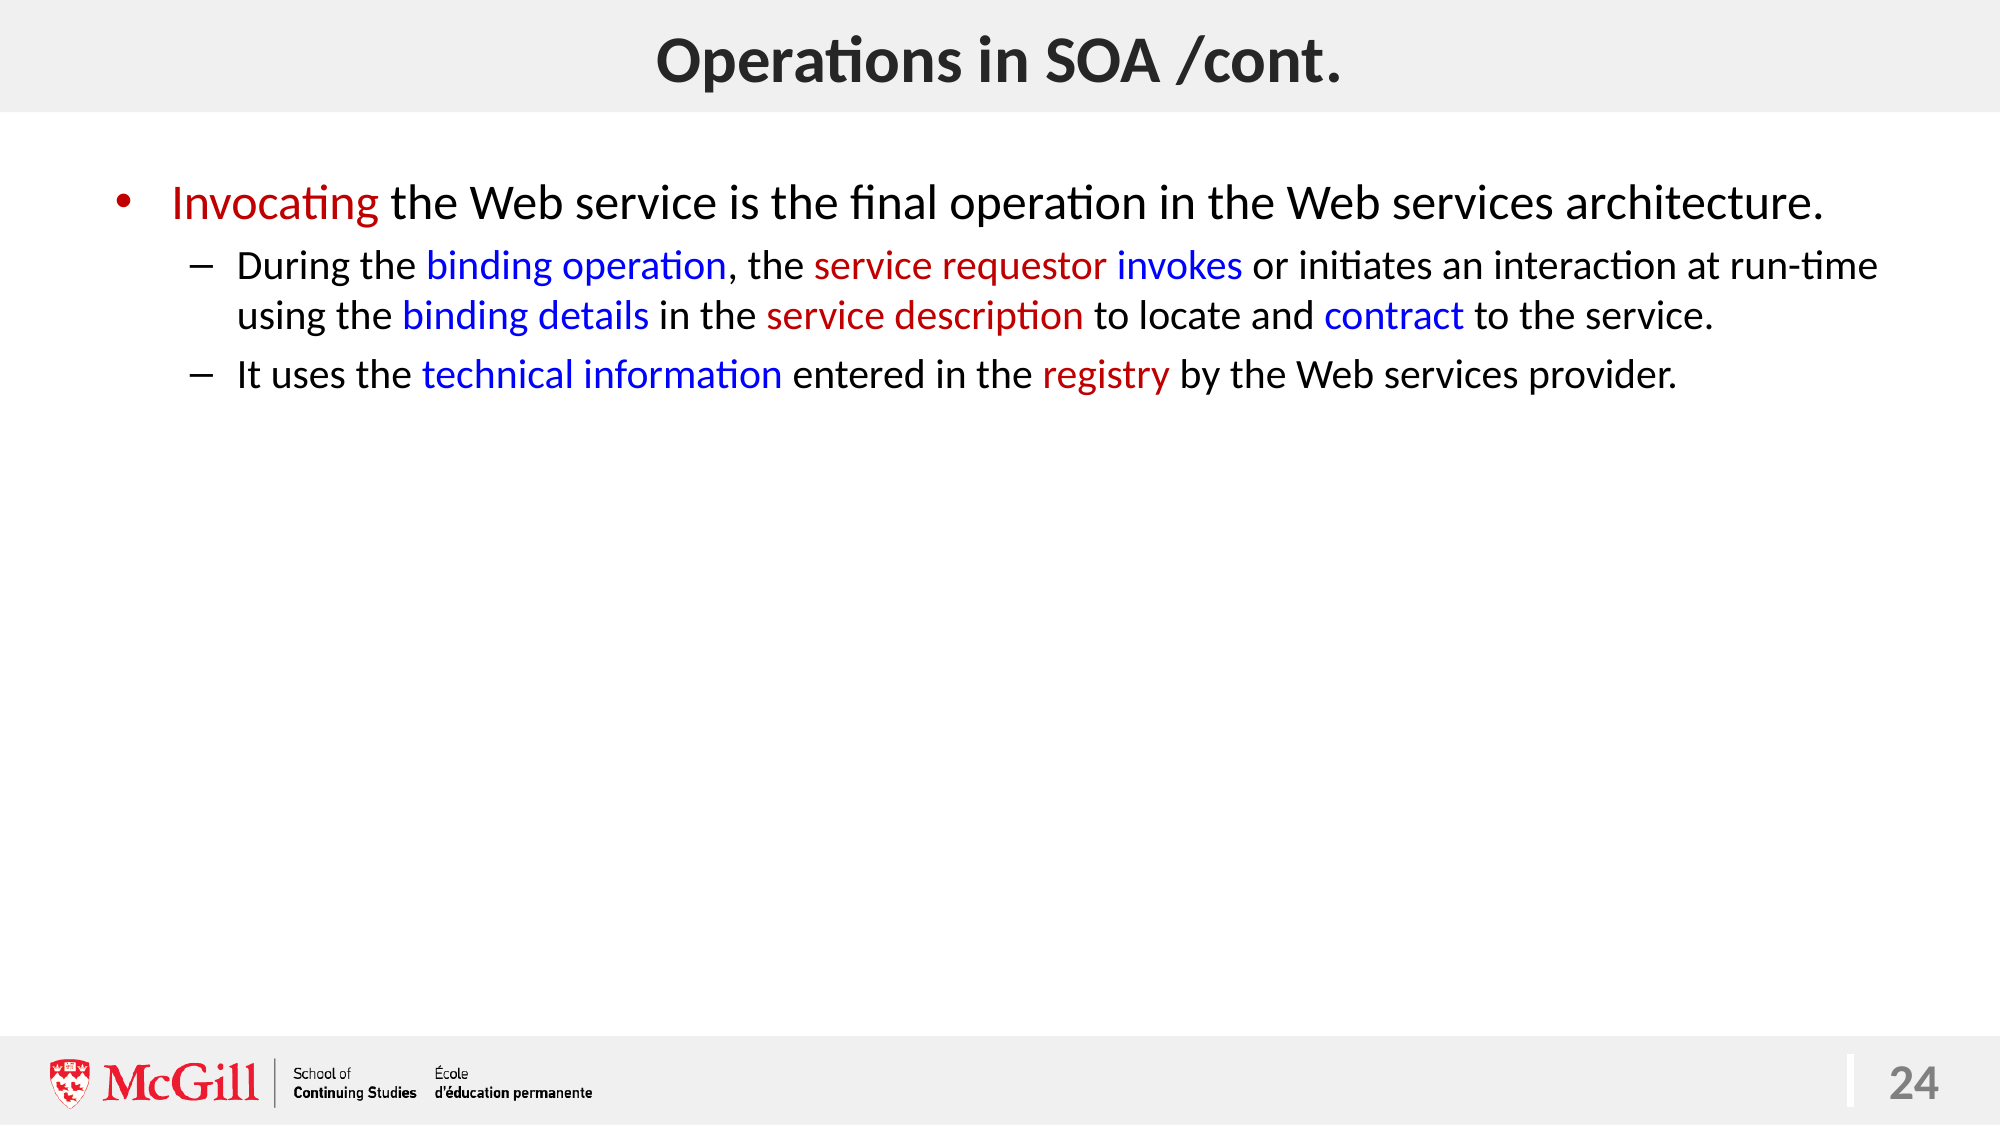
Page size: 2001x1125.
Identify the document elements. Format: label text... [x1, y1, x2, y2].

title Operations in SOA /cont. [0, 0, 2000, 113]
list Invocating the Web service is the final operation in the Web services architecture. During the binding operation, the service requestor invokes or initiates an interaction at run-time using the binding details in the service description to locate and contract to the service. It uses the technical information entered in the registry by the Web services provider. [99, 162, 1900, 1005]
picture [50, 1058, 592, 1109]
